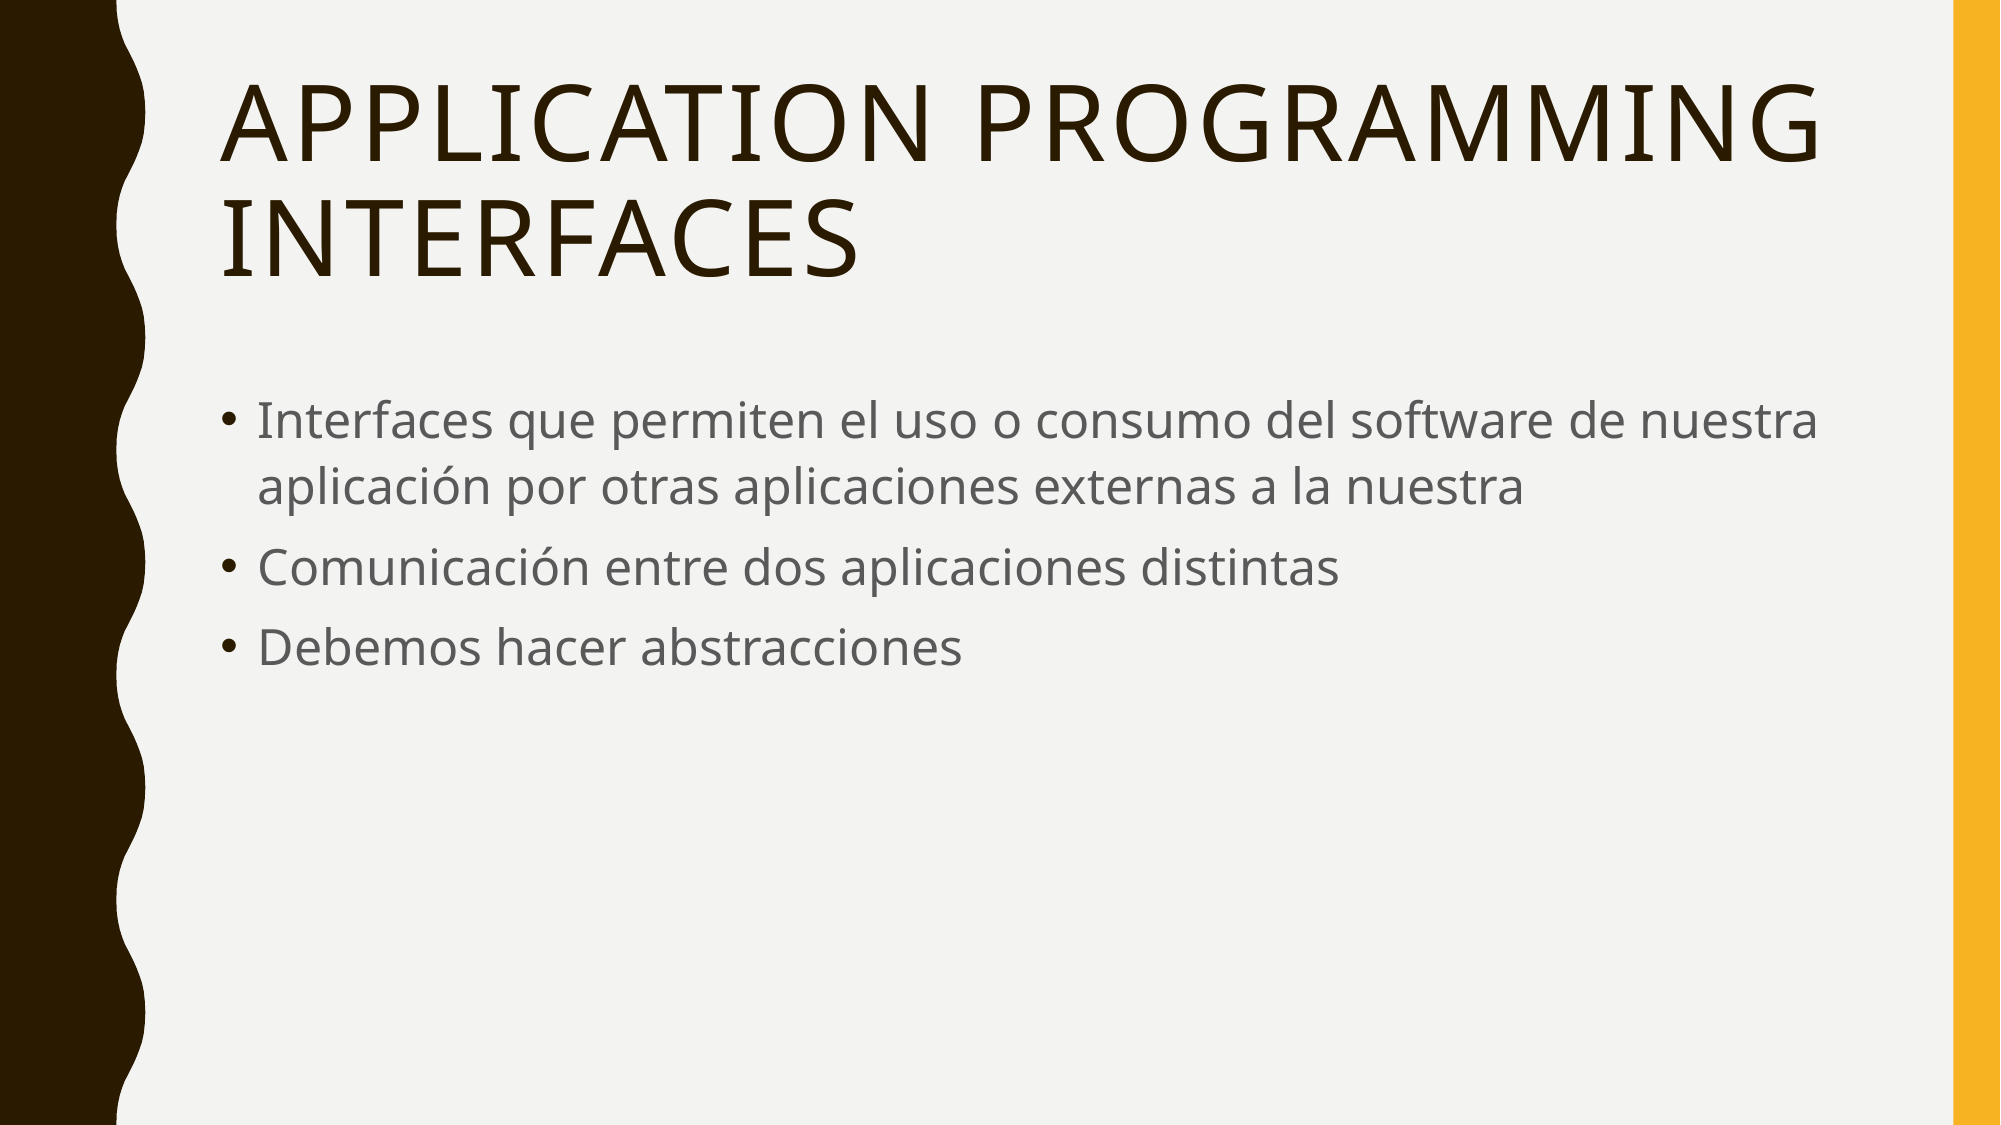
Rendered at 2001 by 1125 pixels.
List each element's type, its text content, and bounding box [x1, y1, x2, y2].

title Application programming interfaces [205, 62, 1875, 308]
list Interfaces que permiten el uso o consumo del software de nuestra aplicación por otras aplicaciones externas a la nuestra Comunicación entre dos aplicaciones distintas Debemos hacer abstracciones [205, 375, 1875, 965]
